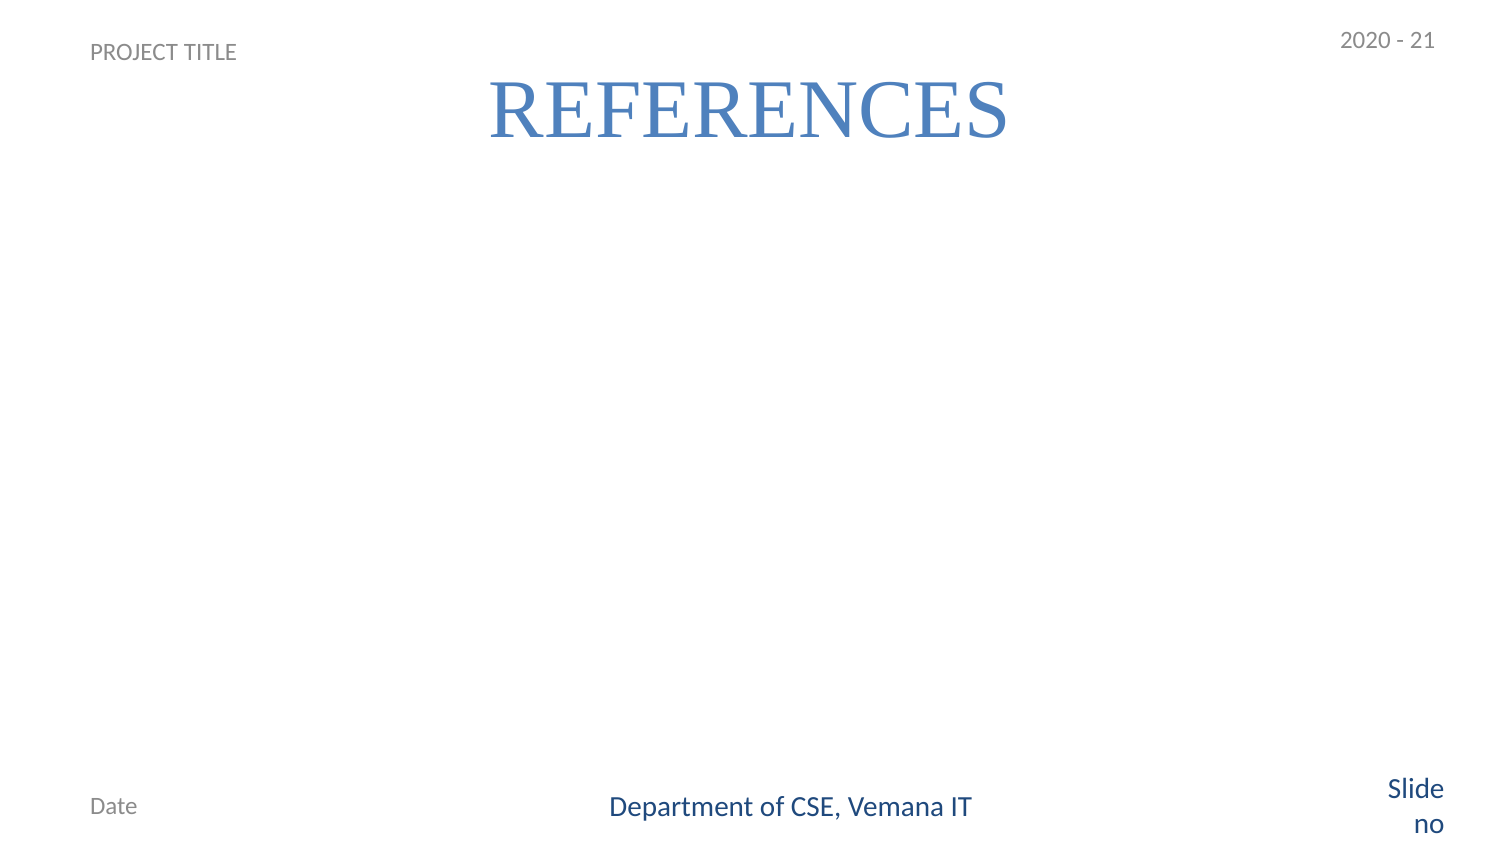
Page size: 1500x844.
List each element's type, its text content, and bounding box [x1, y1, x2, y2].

slide_number Date [75, 782, 425, 827]
text_box PROJECT TITLE [74, 33, 538, 67]
footer Department of CSE, Vemana IT [512, 782, 988, 827]
text_box Slide no [1350, 782, 1460, 827]
text_box 2020 - 21 [1324, 9, 1488, 67]
title REFERENCES [75, 33, 1425, 175]
